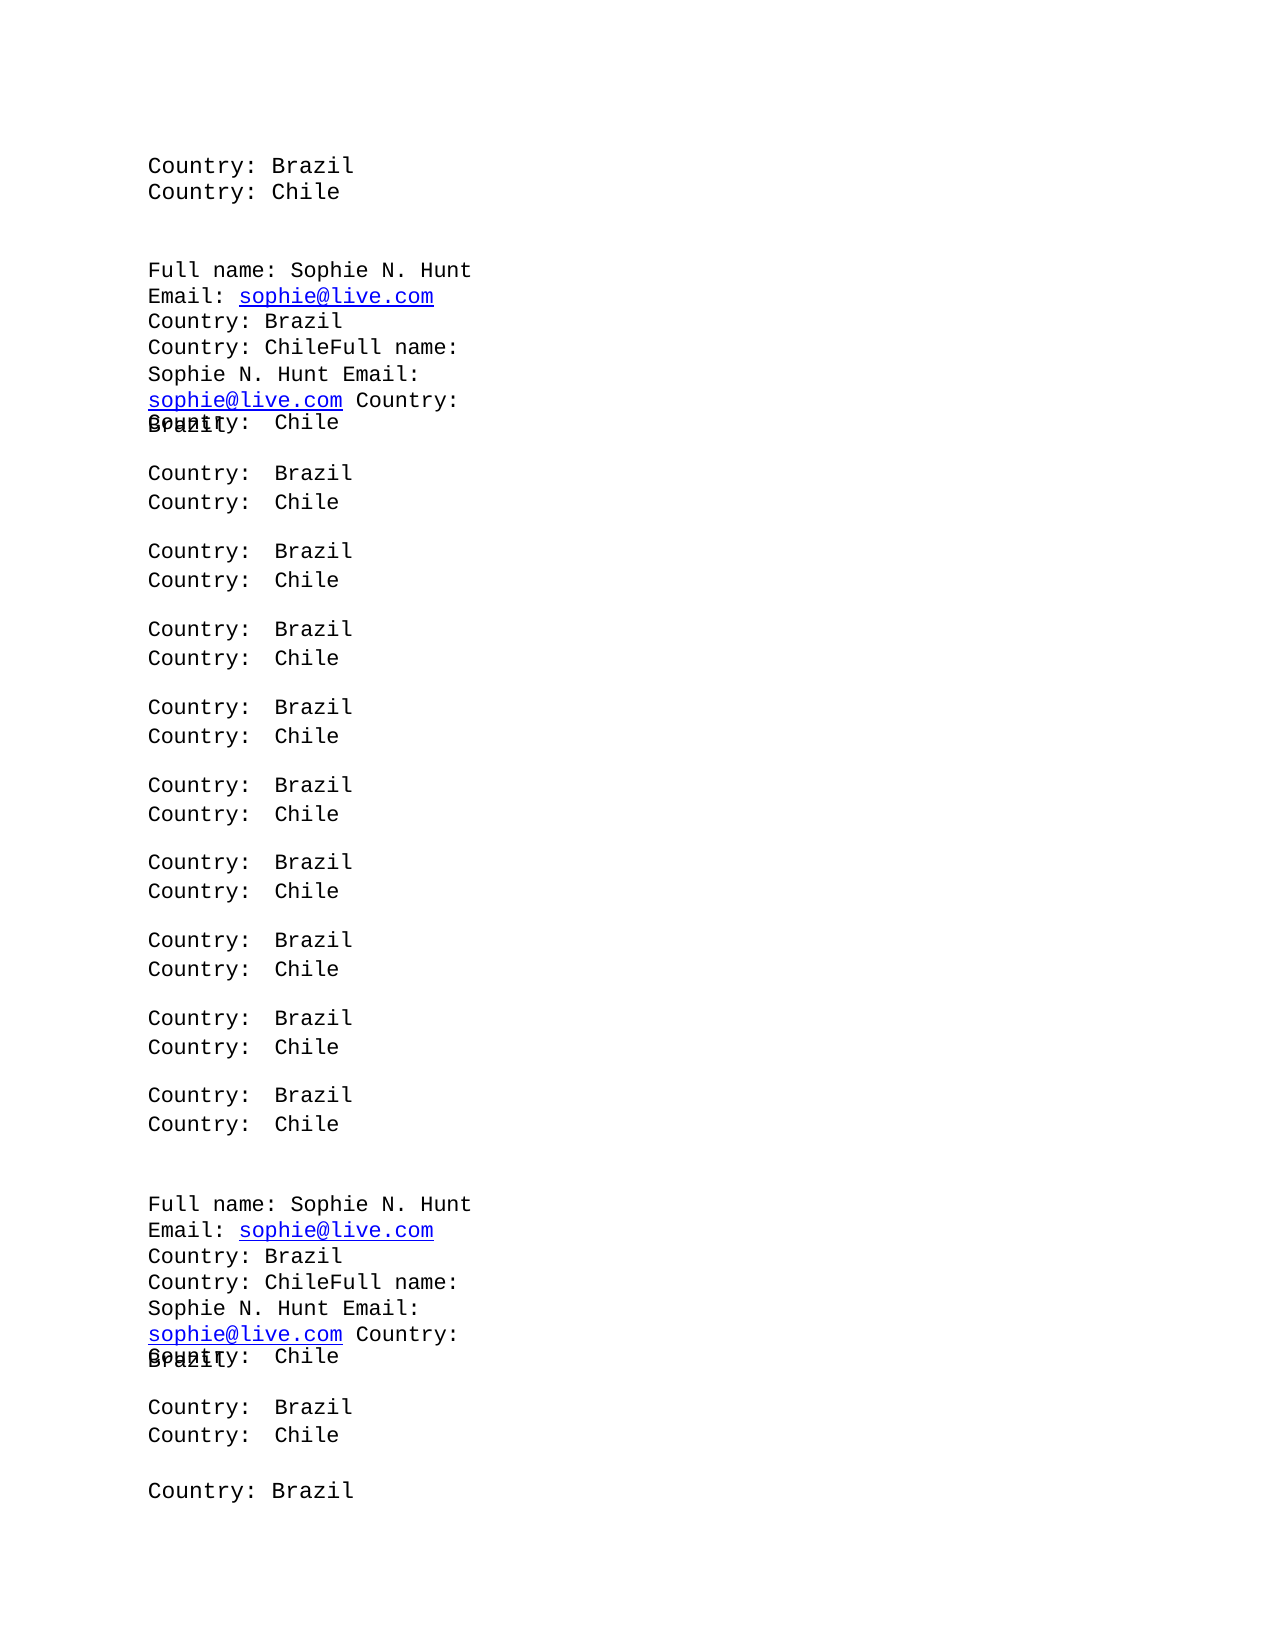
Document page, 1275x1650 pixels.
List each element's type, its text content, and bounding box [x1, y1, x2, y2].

table_cell Country: Country: [148, 450, 260, 528]
table_cell Country: Country: [148, 762, 260, 840]
table_cell Brazil Chile [260, 1073, 687, 1138]
table_cell Brazil Chile [260, 762, 687, 840]
table_cell Country: Country: [148, 528, 260, 606]
table_header Country: [148, 411, 260, 450]
table_cell Brazil Chile [260, 684, 687, 762]
table_cell Country: Country: [148, 1385, 260, 1449]
table_cell Country: Country: [148, 917, 260, 995]
text_box Full name: Sophie N. Hunt Email: sophie@live.com Country: Brazil Country: ChileFull name: Sophie N. Hunt Email: sophie@live.com Country: Brazil [147, 255, 688, 411]
table_cell Brazil Chile [260, 528, 687, 606]
table_cell Country: Country: [148, 995, 260, 1073]
table_cell Country: Country: [148, 606, 260, 684]
table_cell Brazil Chile [260, 917, 687, 995]
table_header Chile [260, 1346, 687, 1385]
table_cell Brazil Chile [260, 995, 687, 1073]
text_box Country: Brazil [147, 1475, 358, 1502]
table_cell Brazil Chile [260, 606, 687, 684]
table_header Country: [148, 1346, 260, 1385]
table_cell Brazil Chile [260, 840, 687, 917]
table_cell Country: Country: [148, 840, 260, 917]
table_cell Country: Country: [148, 684, 260, 762]
table_cell Brazil Chile [260, 1385, 687, 1449]
table_header Chile [260, 411, 687, 450]
table_cell Country: Country: [148, 1073, 260, 1138]
text_box Full name: Sophie N. Hunt Email: sophie@live.com Country: Brazil Country: ChileFull name: Sophie N. Hunt Email: sophie@live.com Country: Brazil [147, 1190, 688, 1346]
table_cell Brazil Chile [260, 450, 687, 528]
text_box Country: Brazil Country: Chile [147, 151, 358, 204]
